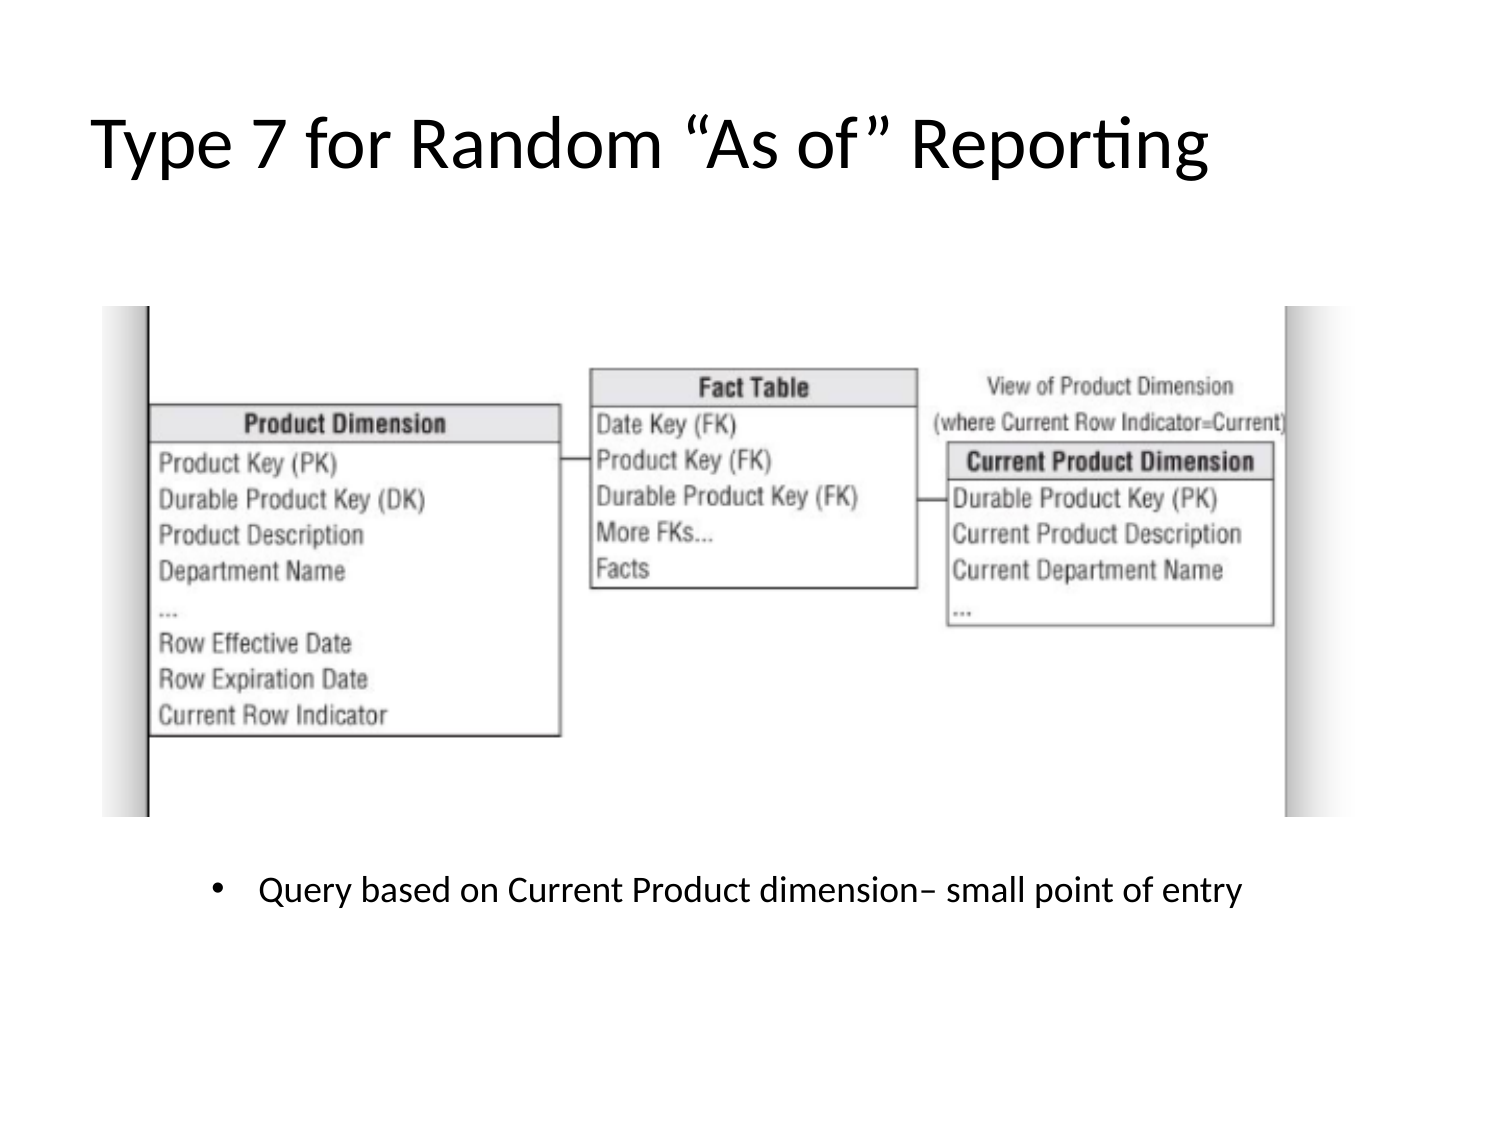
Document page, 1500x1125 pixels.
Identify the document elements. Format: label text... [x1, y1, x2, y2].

title Type 7 for Random “As of” Reporting [75, 45, 1425, 233]
picture [101, 305, 1397, 817]
text_box Query based on Current Product dimension– small point of entry [196, 858, 1405, 918]
